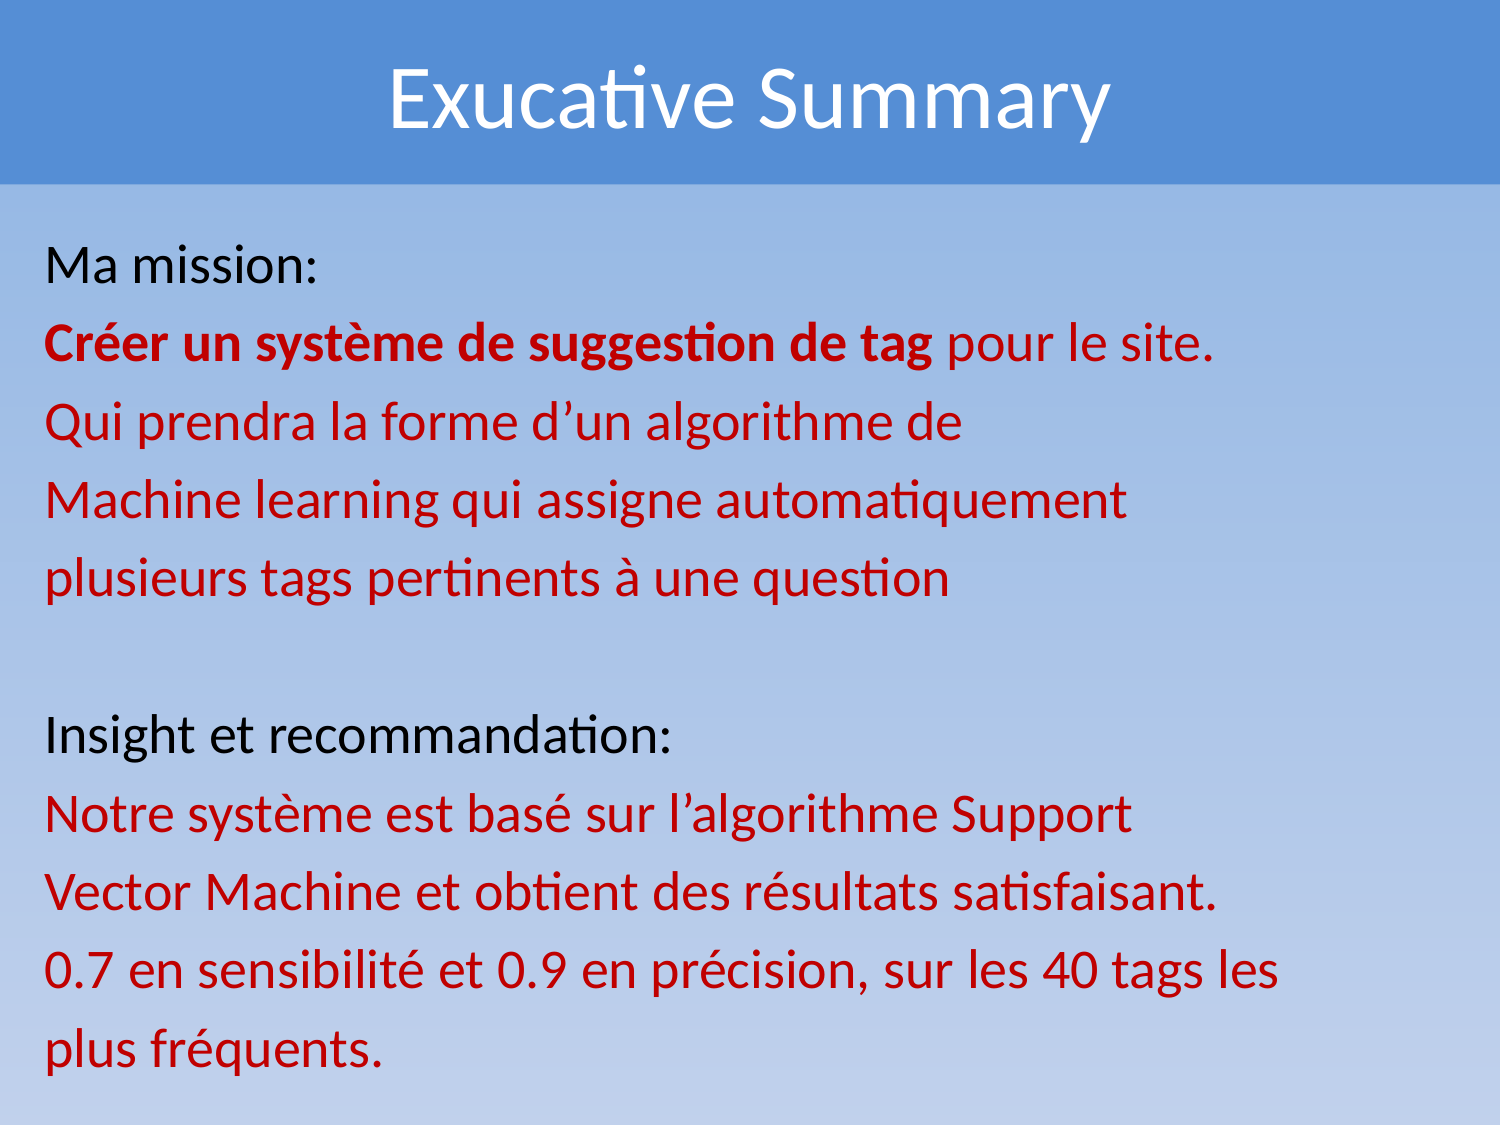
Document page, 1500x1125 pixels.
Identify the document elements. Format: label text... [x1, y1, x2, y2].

text_box Exucative Summary [0, 0, 1500, 185]
list Ma mission: Créer un système de suggestion de tag pour le site. Qui prendra la forme d’un algorithme de Machine learning qui assigne automatiquement plusieurs tags pertinents à une question Insight et recommandation: Notre système est basé sur l’algorithme Support Vector Machine et obtient des résultats satisfaisant. 0.7 en sensibilité et 0.9 en précision, sur les 40 tags les plus fréquents. [29, 219, 1477, 1094]
